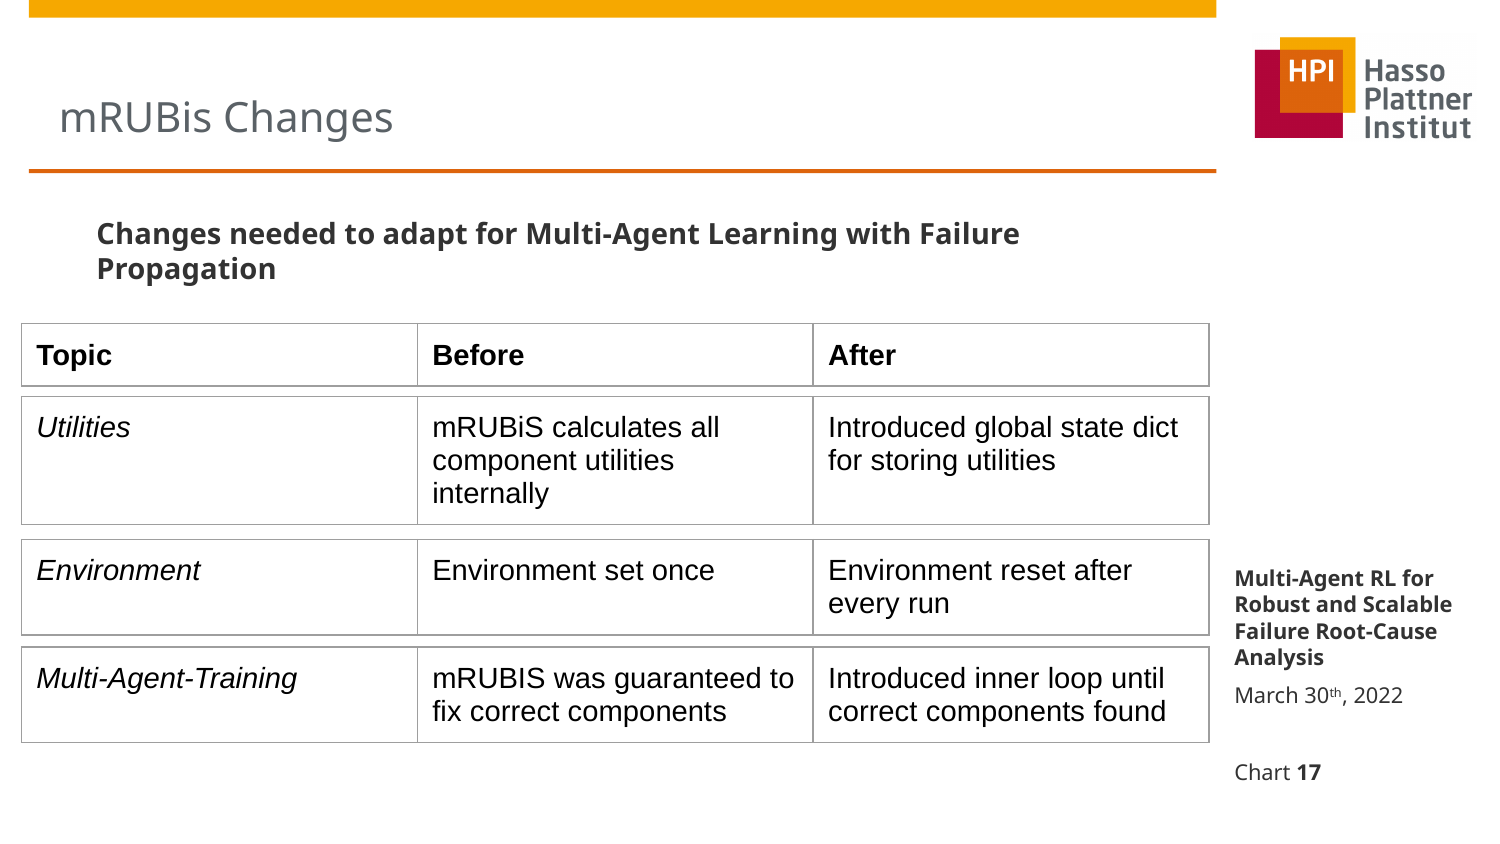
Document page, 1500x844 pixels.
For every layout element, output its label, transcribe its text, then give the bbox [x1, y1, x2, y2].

table_header Utilities [22, 397, 417, 524]
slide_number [1216, 681, 1471, 759]
table_header mRUBiS calculates all component utilities internally [418, 397, 812, 524]
footer Multi-Agent RL for Robust and Scalable Failure Root-Cause Analysis [1216, 534, 1471, 670]
table_header Environment [22, 540, 417, 634]
table_header Before [418, 324, 812, 385]
picture [1252, 33, 1477, 142]
table_header Environment set once [418, 540, 812, 634]
table_header Multi-Agent-Training [22, 648, 417, 742]
title mRUBis Changes [58, 17, 1187, 170]
table_header Environment reset after every run [814, 540, 1208, 634]
table_header mRUBIS was guaranteed to fix correct components [418, 648, 812, 742]
table_header Introduced inner loop until correct components found [814, 648, 1208, 742]
table_header Introduced global state dict for storing utilities [814, 397, 1208, 524]
table_header After [814, 324, 1208, 385]
list Changes needed to adapt for Multi-Agent Learning with Failure Propagation [21, 203, 1150, 316]
slide_number Chart ‹#› [1216, 759, 1471, 788]
table_header Topic [22, 324, 417, 385]
